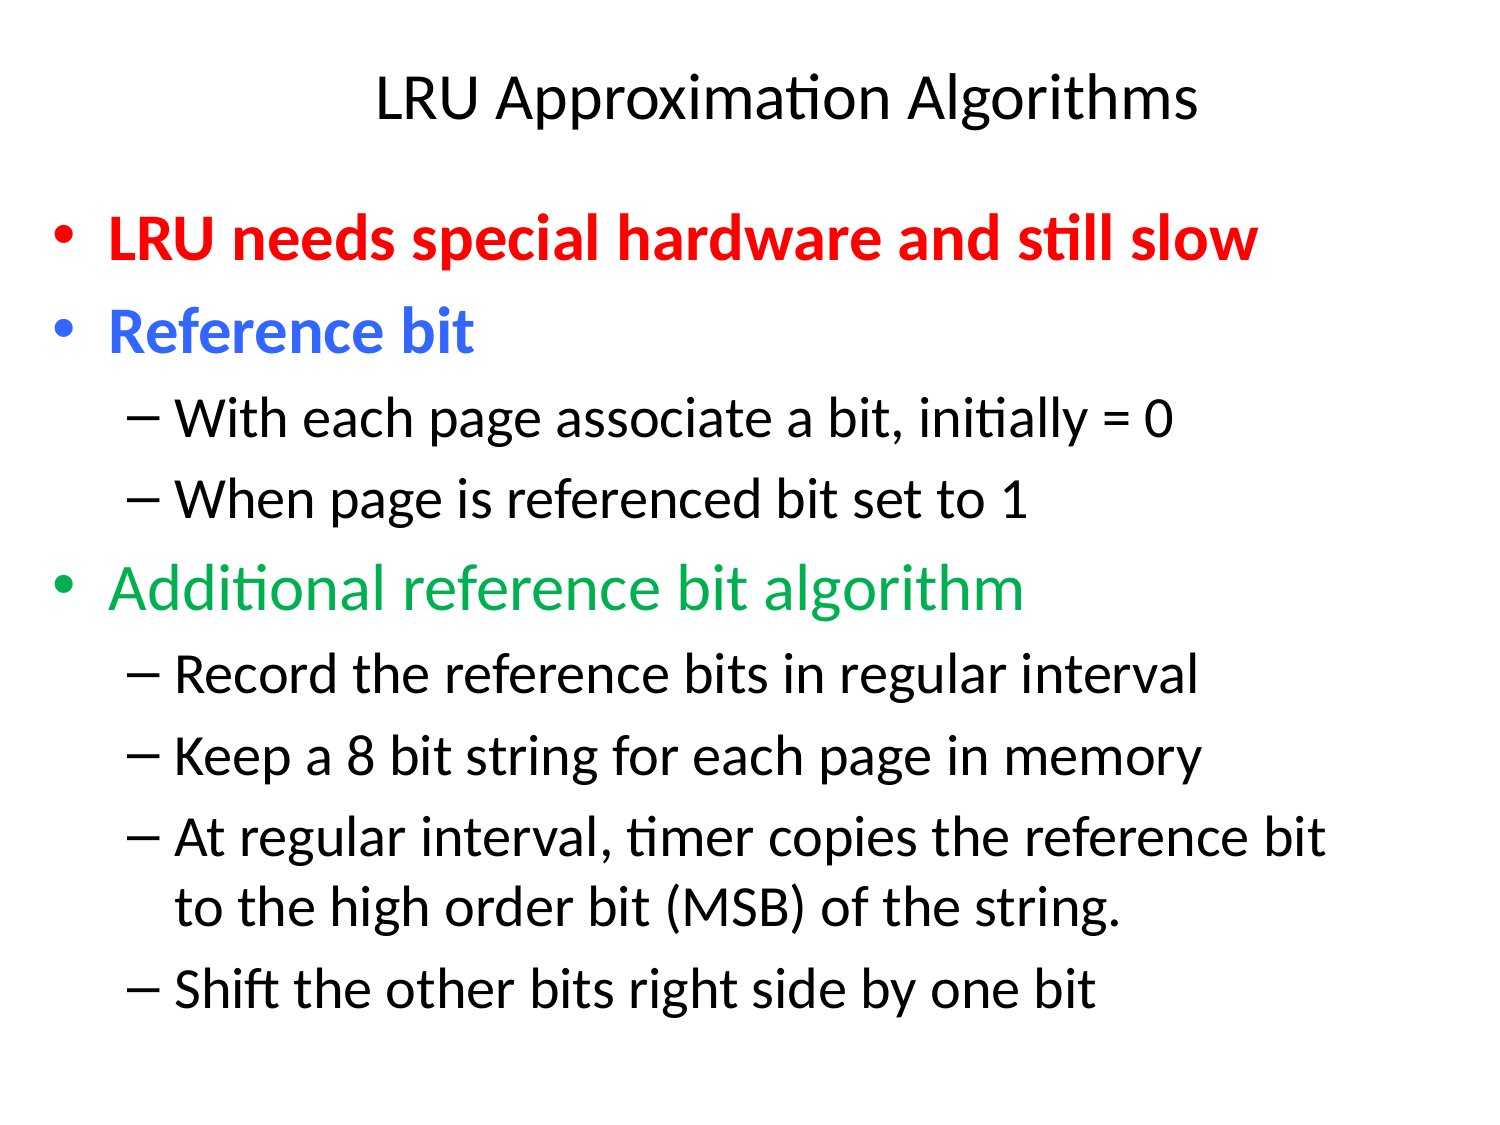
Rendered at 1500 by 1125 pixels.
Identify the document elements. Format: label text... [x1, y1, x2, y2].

title LRU Approximation Algorithms [150, 45, 1425, 141]
list LRU needs special hardware and still slow Reference bit With each page associate a bit, initially = 0 When page is referenced bit set to 1 Additional reference bit algorithm Record the reference bits in regular interval Keep a 8 bit string for each page in memory At regular interval, timer copies the reference bit to the high order bit (MSB) of the string. Shift the other bits right side by one bit [37, 186, 1387, 1031]
